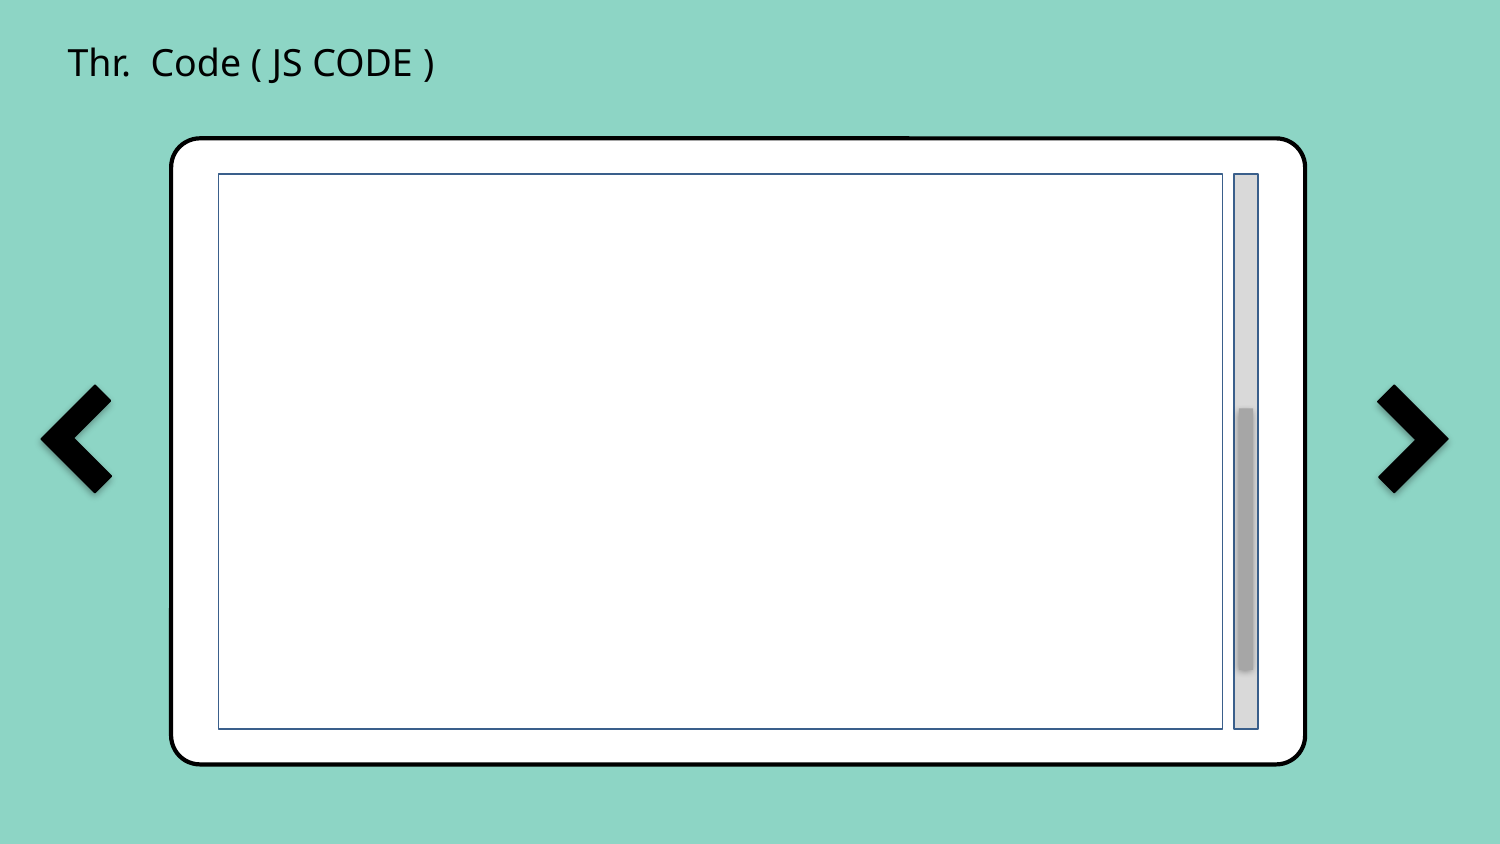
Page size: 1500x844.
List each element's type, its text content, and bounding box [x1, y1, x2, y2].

text_box Thr. Code ( JS CODE ) [53, 32, 1081, 92]
text_box [168, 136, 1308, 767]
text_box [1232, 172, 1260, 731]
text_box [1238, 408, 1254, 671]
text_box [1377, 384, 1449, 494]
text_box [216, 172, 1224, 731]
text_box [40, 384, 112, 494]
